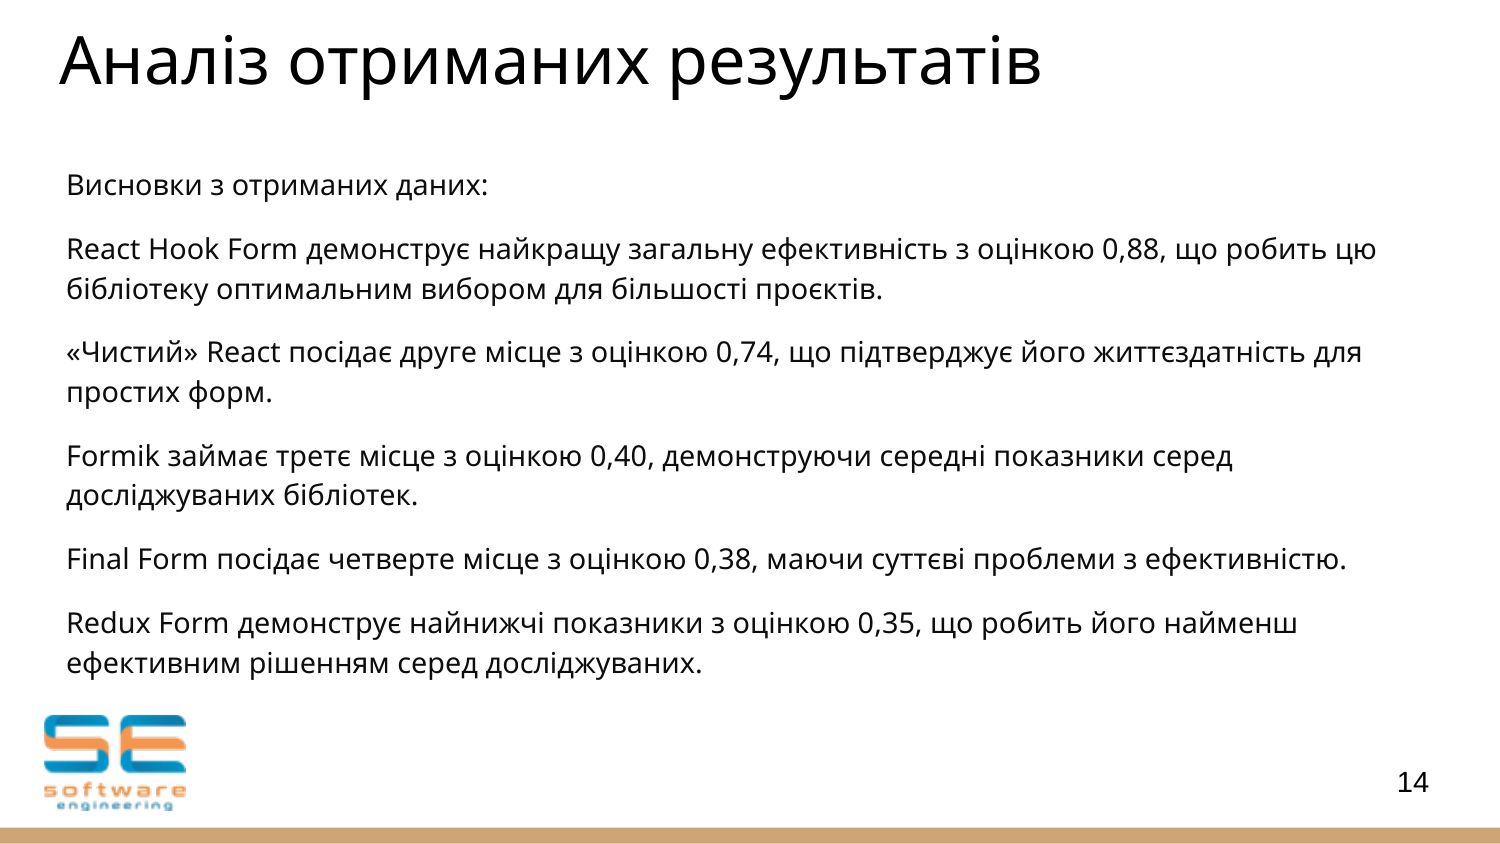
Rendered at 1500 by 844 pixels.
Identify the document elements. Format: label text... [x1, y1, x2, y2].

title Аналіз отриманих результатів [44, 0, 1442, 113]
list Висновки з отриманих даних: React Hook Form демонструє найкращу загальну ефективність з оцінкою 0,88, що робить цю бібліотеку оптимальним вибором для більшості проєктів. «Чистий» React посідає друге місце з оцінкою 0,74, що підтверджує його життєздатність для простих форм. Formik займає третє місце з оцінкою 0,40, демонструючи середні показники серед досліджуваних бібліотек. Final Form посідає четверте місце з оцінкою 0,38, маючи суттєві проблеми з ефективністю. Redux Form демонструє найнижчі показники з оцінкою 0,35, що робить його найменш ефективним рішенням серед досліджуваних. [51, 146, 1449, 697]
picture [43, 714, 186, 811]
text_box 14 [1382, 755, 1500, 806]
